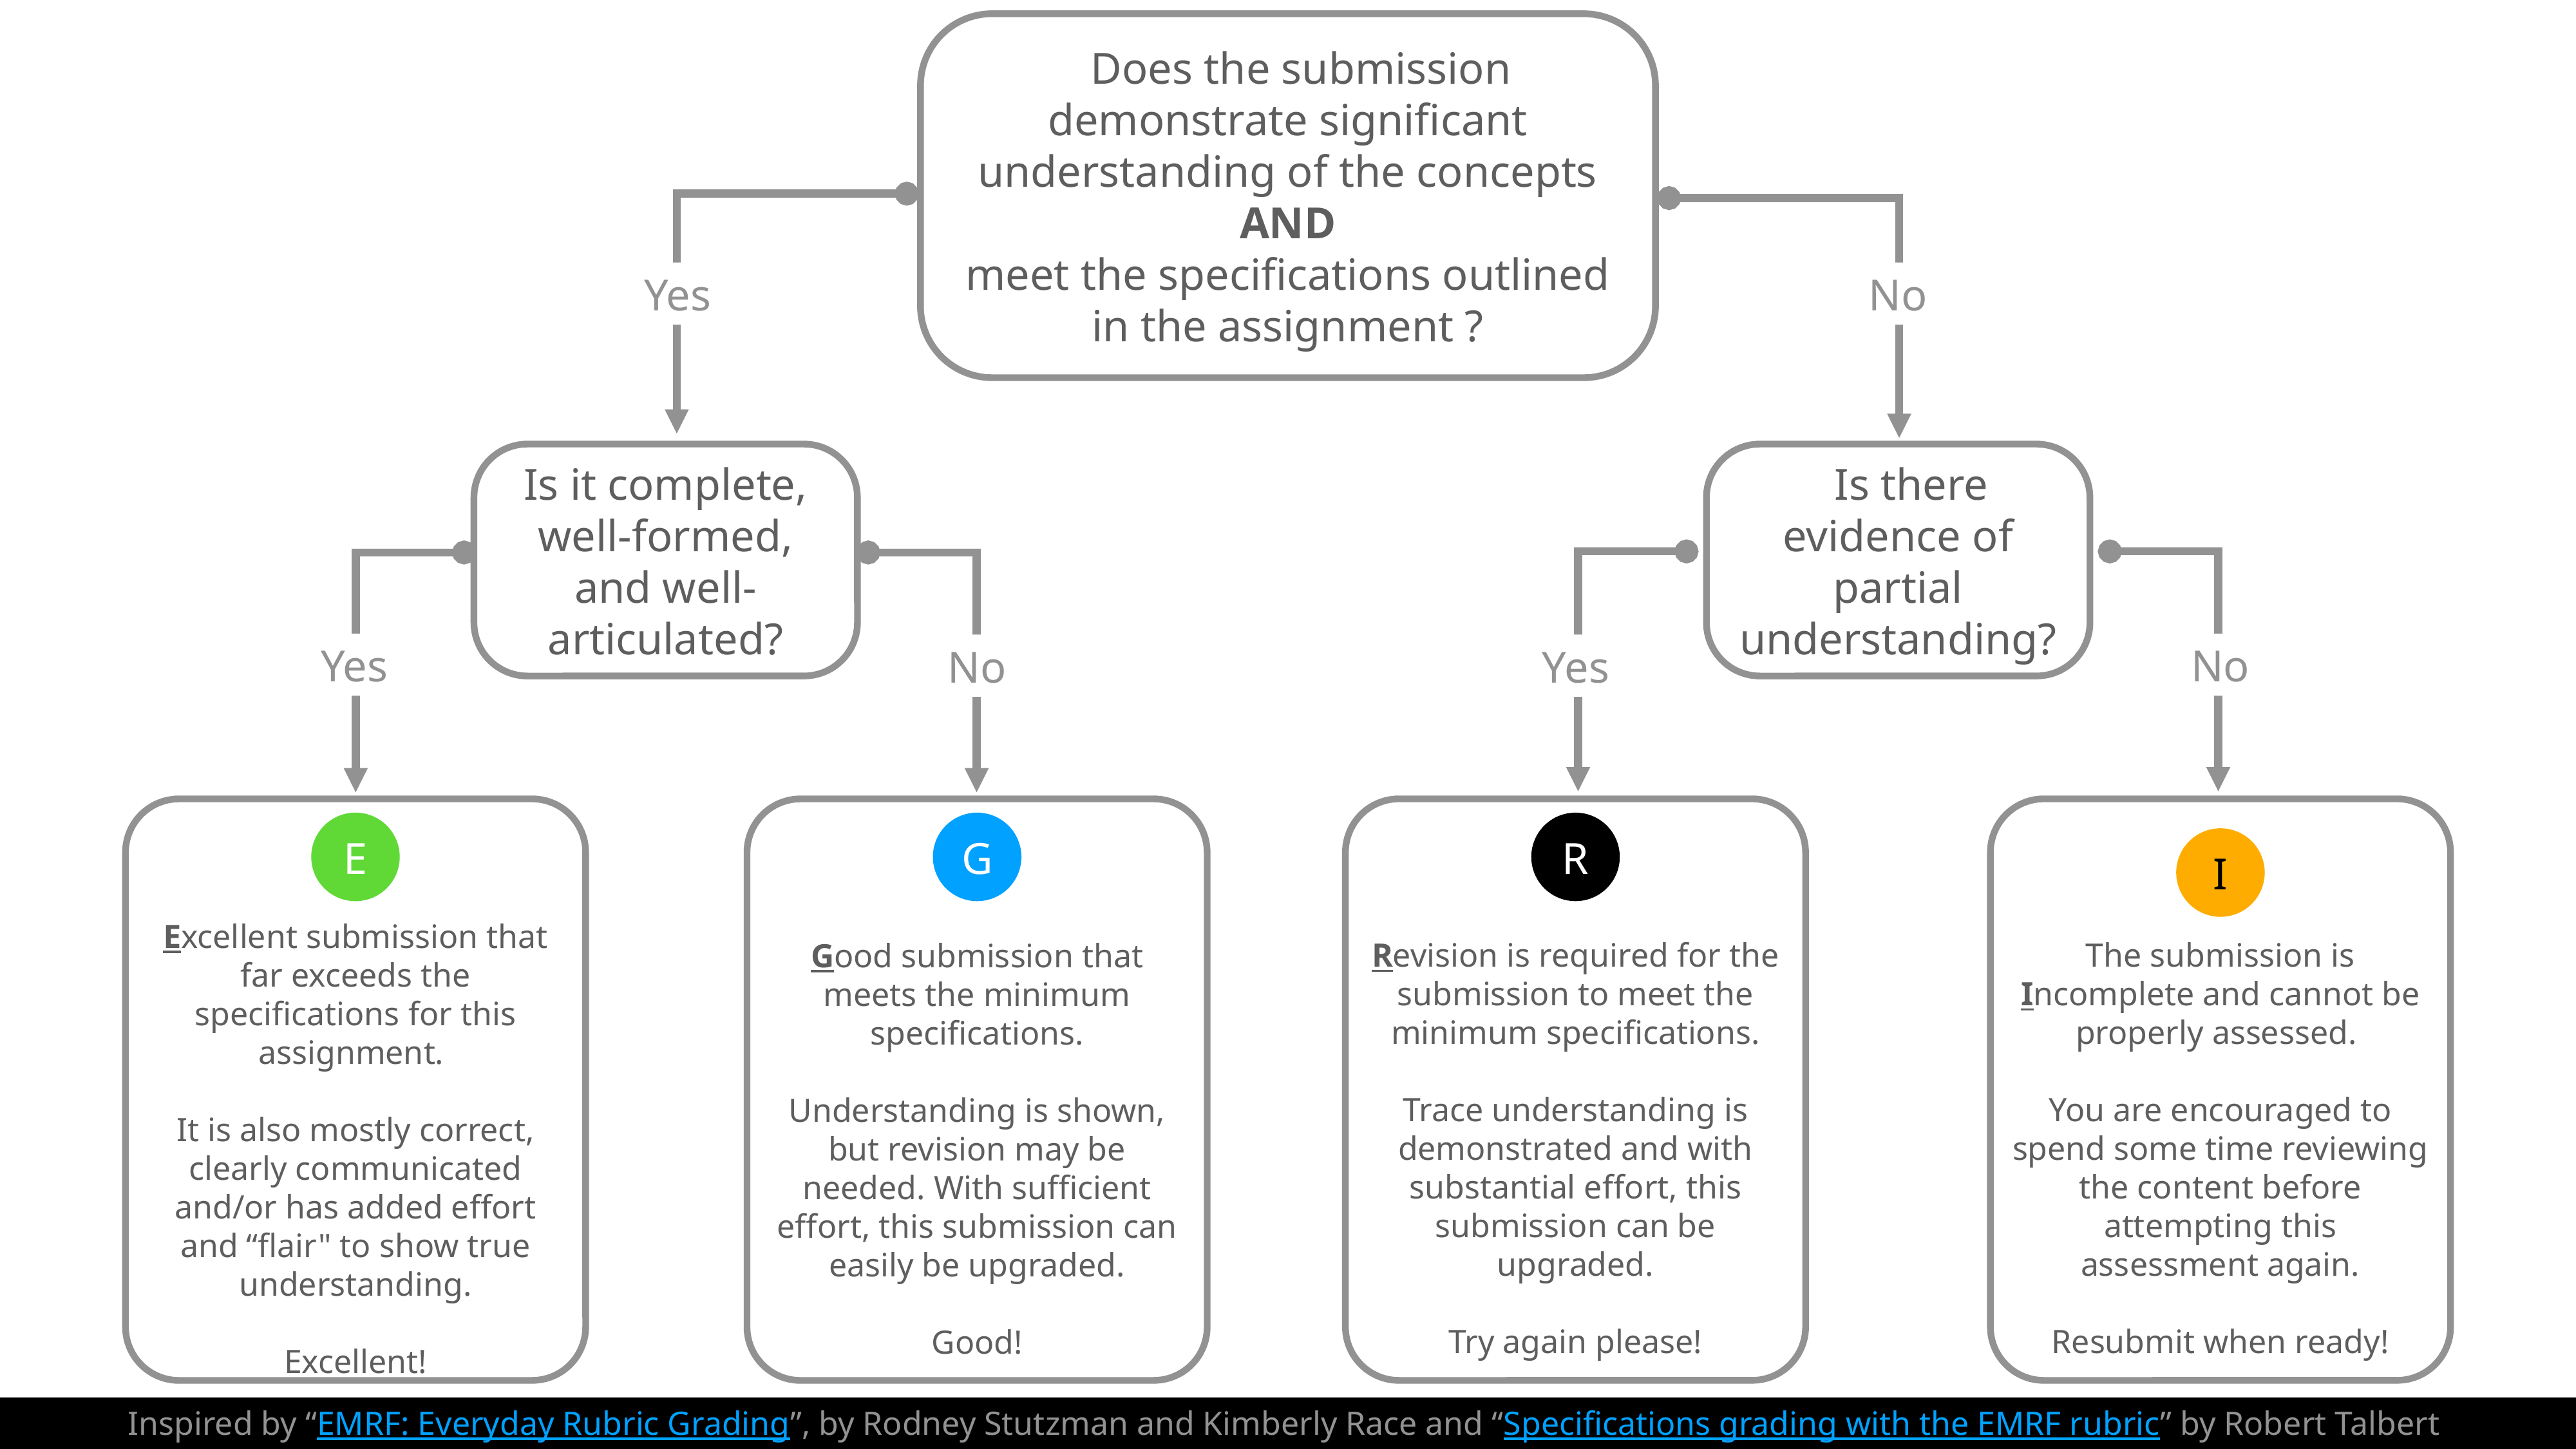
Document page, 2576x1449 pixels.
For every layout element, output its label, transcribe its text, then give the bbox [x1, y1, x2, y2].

text_box Inspired by “EMRF: Everyday Rubric Grading”, by Rodney Stutzman and Kimberly Race and “Specifications grading with the EMRF rubric” by Robert Talbert [0, 1397, 2576, 1449]
text_box Yes [623, 262, 732, 325]
text_box Excellent submission that far exceeds the specifications for this assignment. It is also mostly correct, clearly communicated and/or has added effort and “flair" to show true understanding. Excellent! [125, 799, 586, 1381]
text_box [1578, 547, 1691, 676]
text_box G [933, 812, 1022, 902]
text_box The submission is Incomplete and cannot be properly assessed. You are encouraged to spend some time reviewing the content before attempting this assessment again. Resubmit when ready! [1990, 799, 2451, 1381]
text_box Revision is required for the submission to meet the minimum specifications. Trace understanding is demonstrated and with substantial effort, this submission can be upgraded. Try again please! [1345, 799, 1806, 1381]
text_box Yes [1521, 634, 1631, 697]
text_box [352, 696, 399, 793]
text_box [355, 548, 468, 675]
text_box [1574, 697, 1621, 791]
text_box Is it complete, well-formed, and well-articulated? [473, 444, 858, 676]
text_box [2175, 696, 2222, 791]
text_box No [923, 634, 1032, 697]
text_box No [2166, 633, 2275, 696]
text_box [2105, 547, 2219, 676]
text_box Does the submission demonstrate significant understanding of the concepts AND meet the specifications outlined in the assignment ? [920, 14, 1656, 378]
text_box R [1531, 812, 1620, 902]
text_box [672, 189, 911, 434]
text_box I [2176, 828, 2265, 917]
text_box E [311, 812, 400, 902]
text_box [933, 697, 981, 793]
text_box [1665, 194, 1904, 439]
text_box No [1844, 262, 1953, 325]
text_box [864, 548, 977, 674]
text_box Good submission that meets the minimum specifications. Understanding is shown, but revision may be needed. With sufficient effort, this submission can easily be upgraded. Good! [746, 799, 1208, 1381]
text_box Yes [300, 633, 409, 696]
text_box Is there evidence of partial understanding? [1706, 444, 2090, 676]
